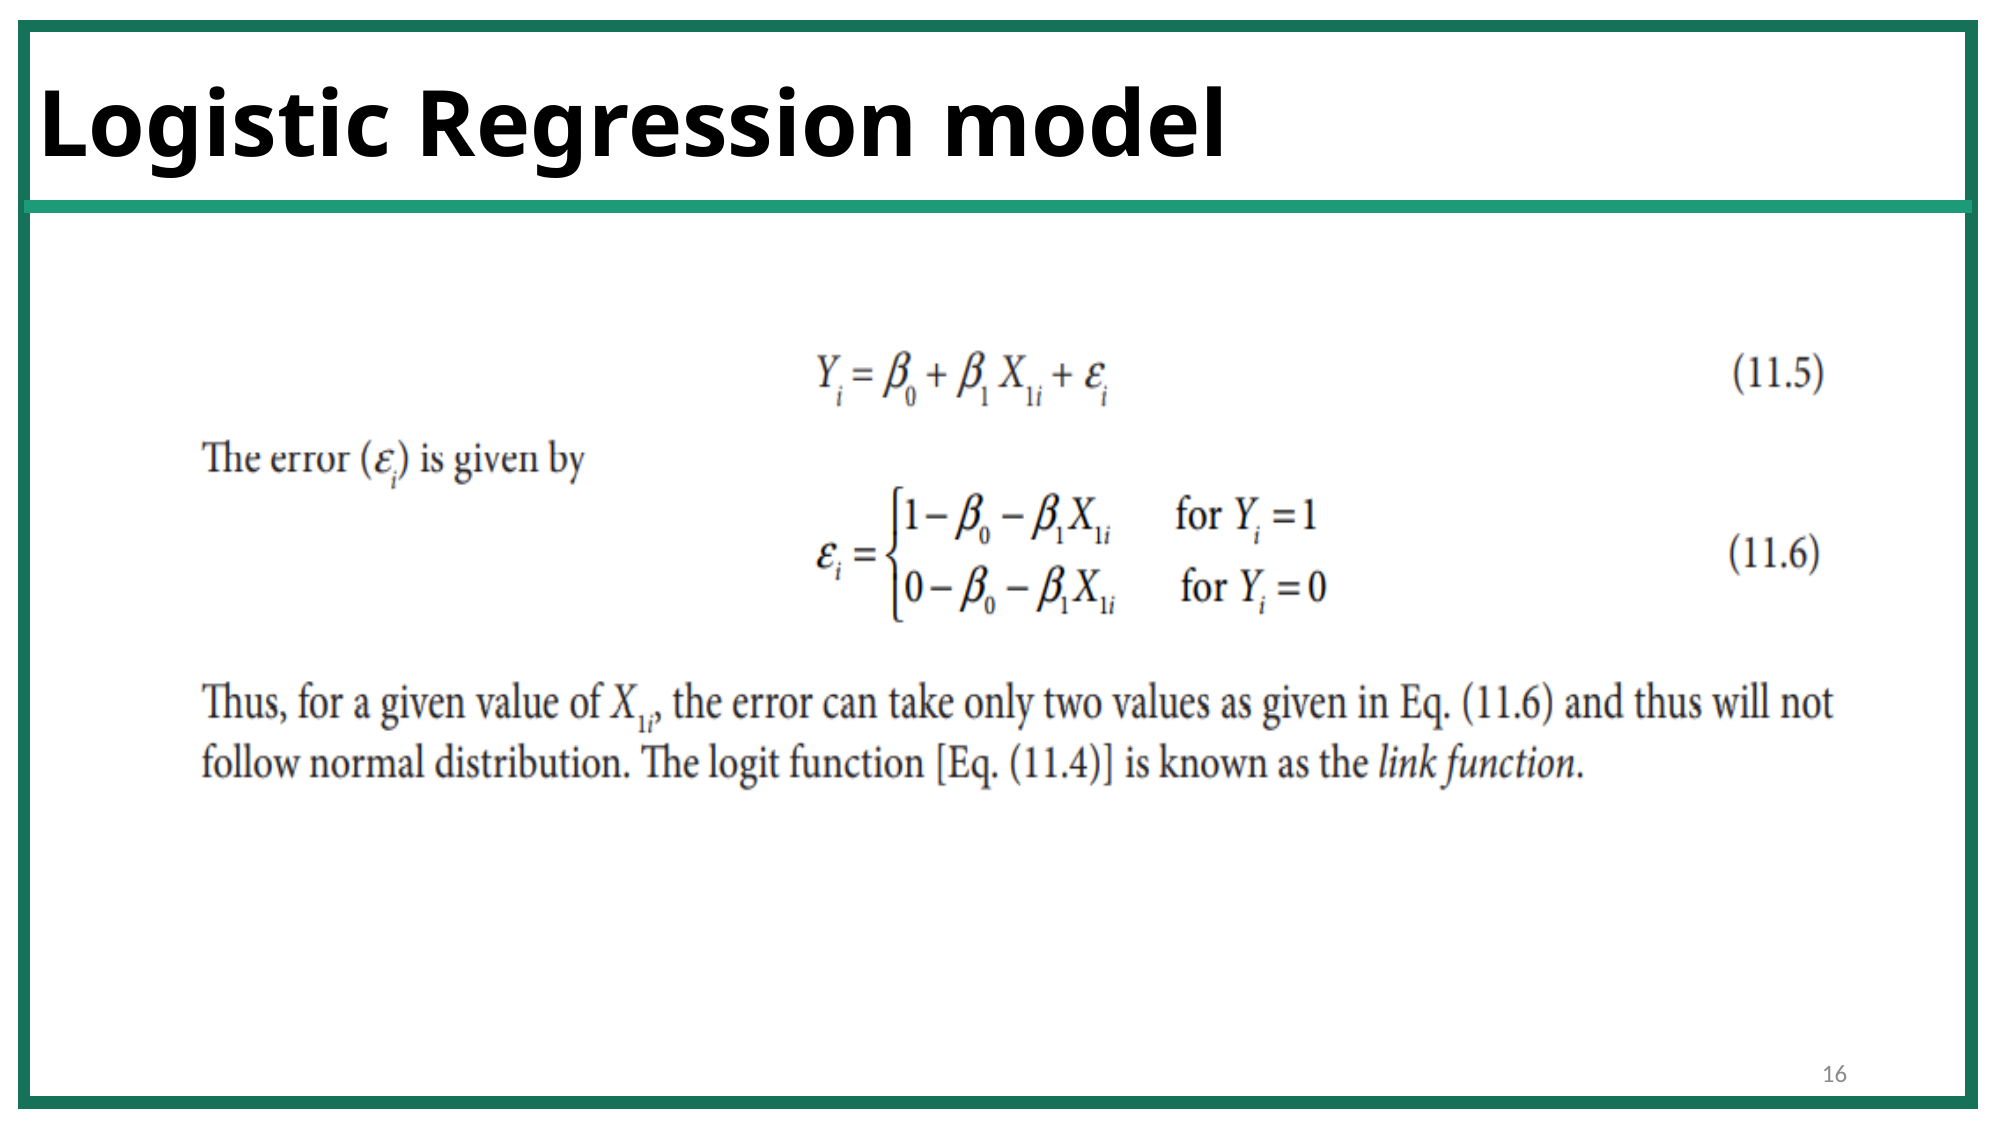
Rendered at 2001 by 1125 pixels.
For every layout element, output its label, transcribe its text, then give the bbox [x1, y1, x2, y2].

title Logistic Regression model [22, 18, 1748, 236]
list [154, 328, 1880, 818]
text_box [23, 25, 1973, 1104]
